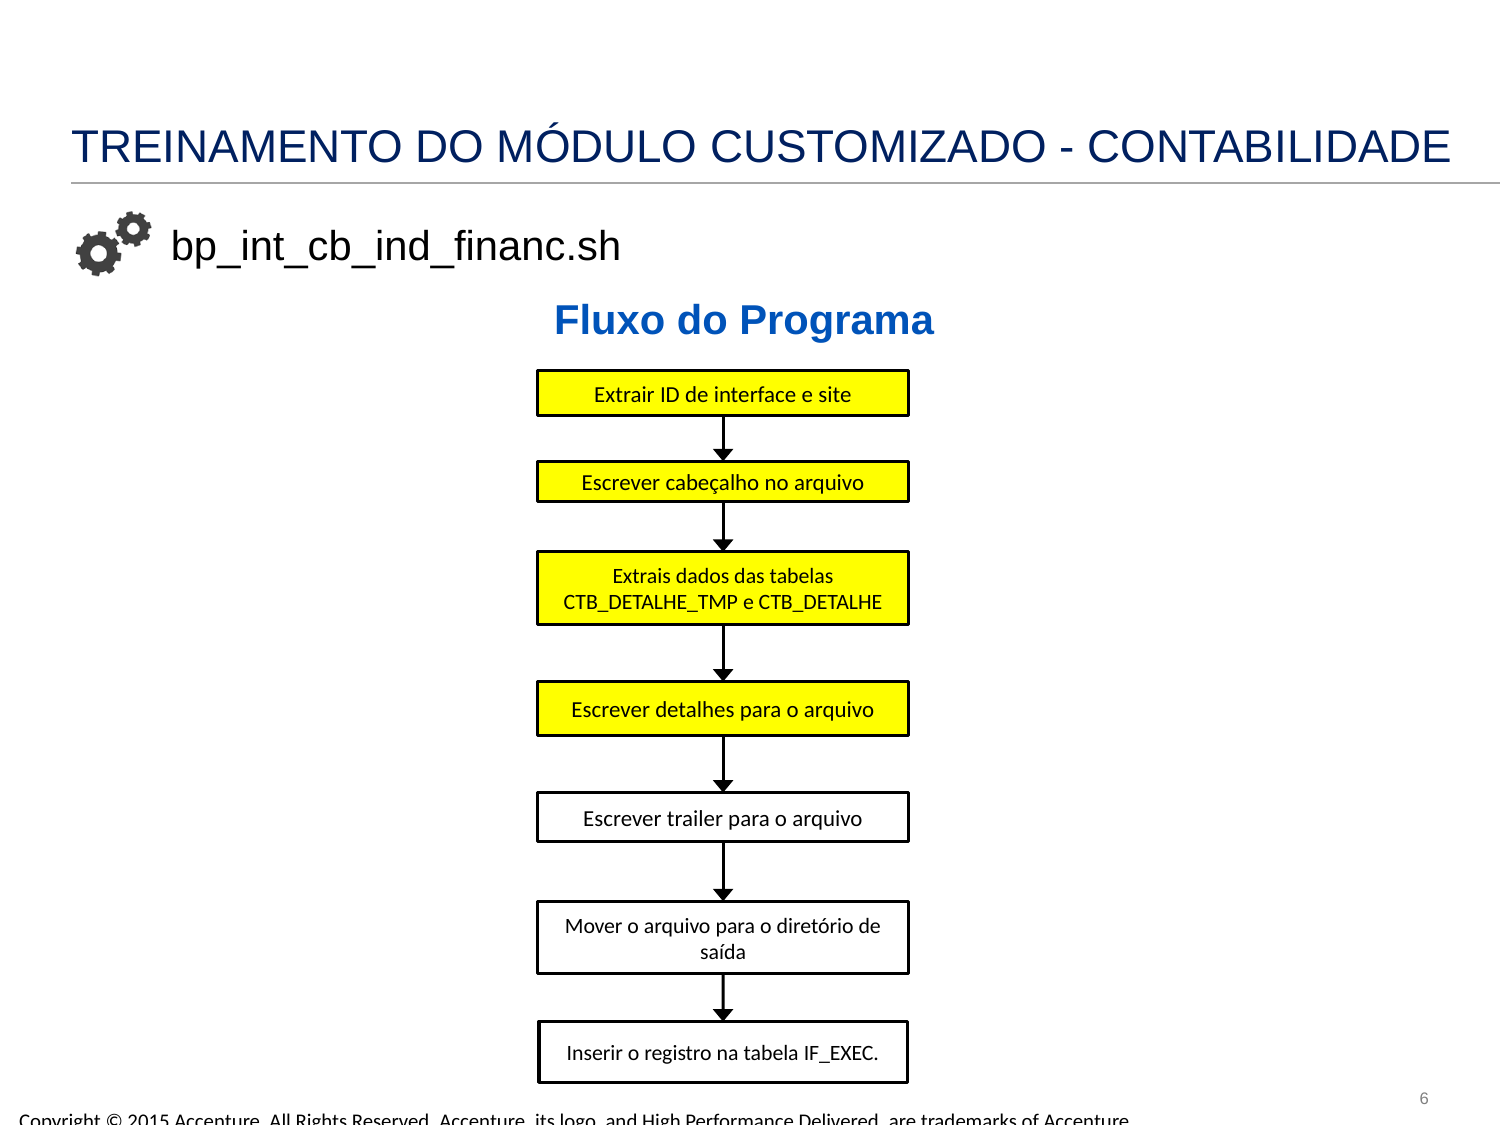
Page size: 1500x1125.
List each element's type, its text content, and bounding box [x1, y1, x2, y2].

title TREINAMENTO DO MÓDULO CUSTOMIZADO - CONTABILIDADE [71, 0, 1500, 172]
text_box Extrair ID de interface e site [535, 368, 911, 417]
text_box Escrever cabeçalho no arquivo [535, 459, 911, 503]
text_box Escrever trailer para o arquivo [535, 790, 911, 844]
text_box Inserir o registro na tabela IF_EXEC. [537, 1019, 909, 1084]
text_box Mover o arquivo para o diretório de saída [535, 899, 911, 976]
text_box Fluxo do Programa [539, 285, 950, 350]
text_box Escrever detalhes para o arquivo [535, 679, 911, 738]
text_box Extrais dados das tabelas CTB_DETALHE_TMP e CTB_DETALHE [535, 550, 911, 627]
picture [72, 200, 155, 284]
text_box bp_int_cb_ind_financ.sh [160, 211, 637, 277]
